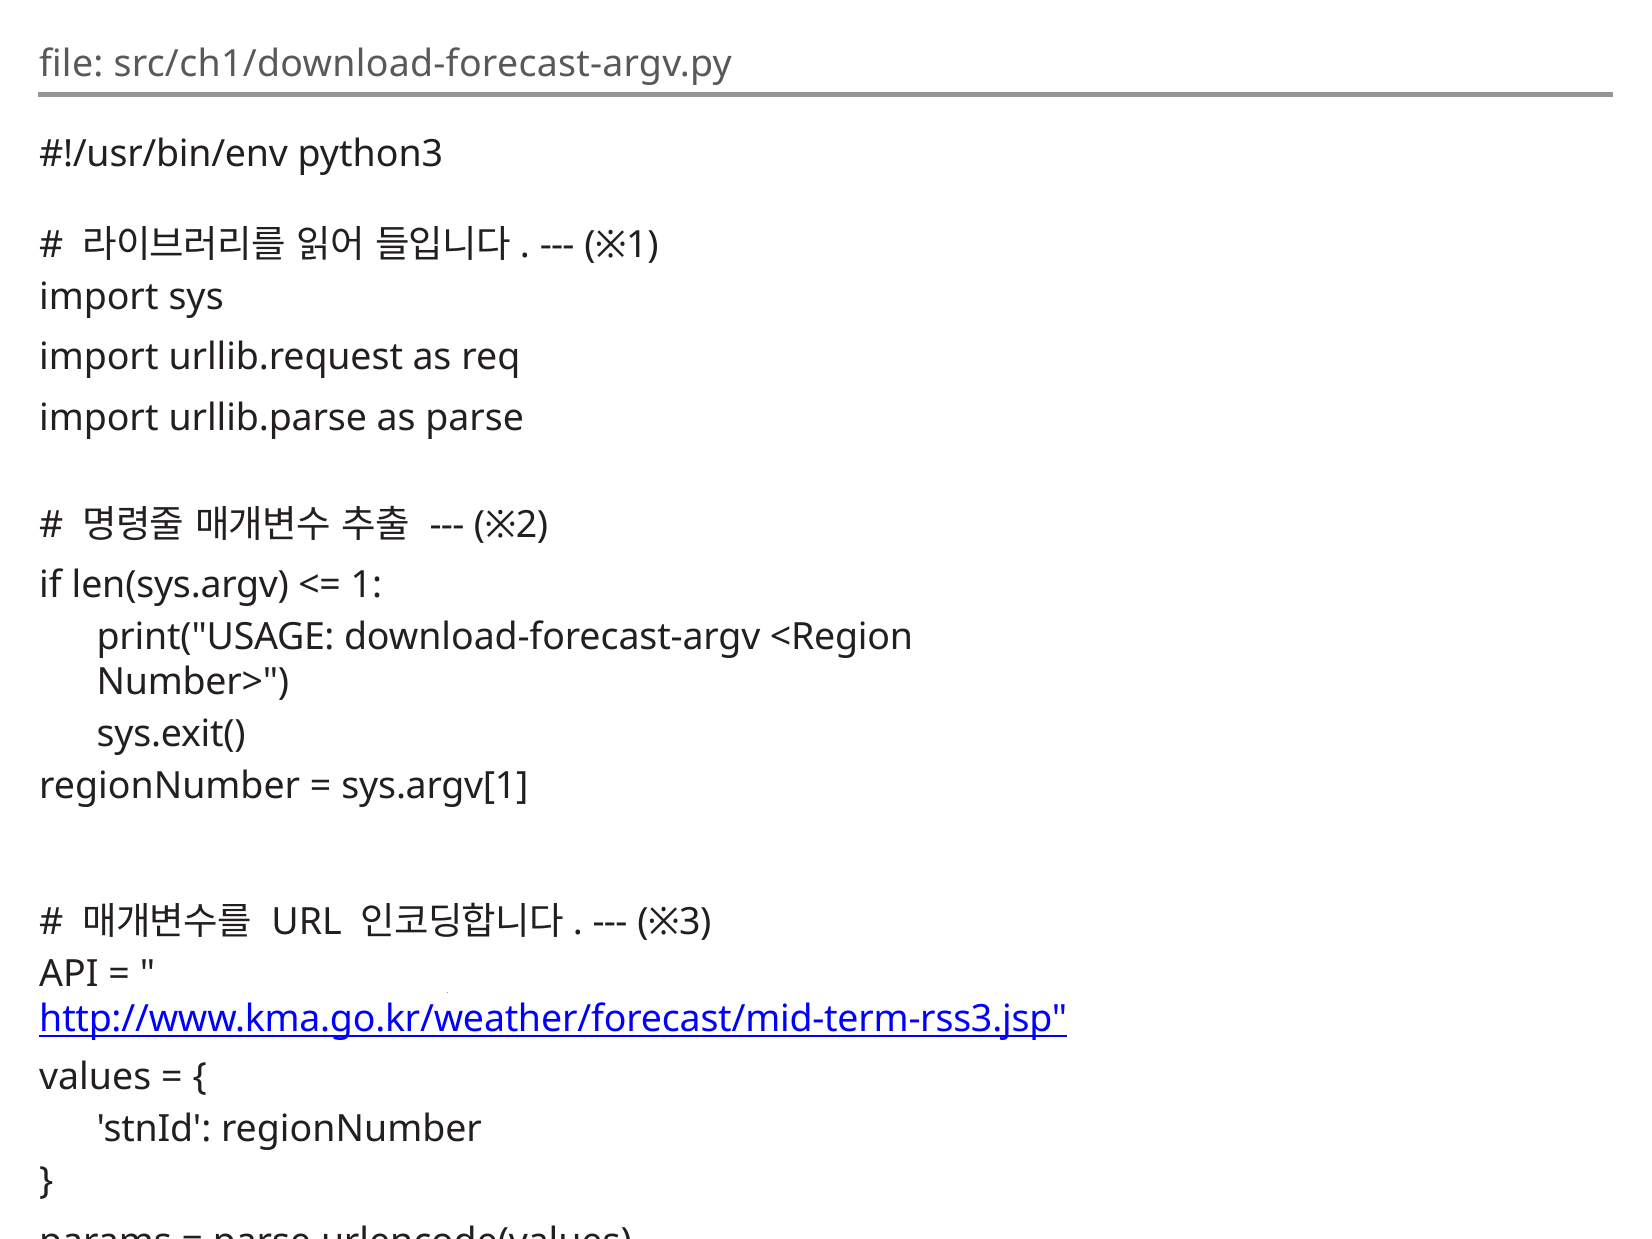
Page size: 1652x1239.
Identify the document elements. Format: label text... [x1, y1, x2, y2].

text_box file: src/ch1/download-forecast-argv.py #!/usr/bin/env python3 # 라이브러리를 읽어 들입니다. --- (※1) import sys import urllib.request as req import urllib.parse as parse # 명령줄 매개변수 추출 --- (※2) if len(sys.argv) <= 1: print("USAGE: download-forecast-argv <Region Number>") sys.exit() regionNumber = sys.argv[1] # 매개변수를 URL 인코딩합니다. --- (※3) API = "http://www.kma.go.kr/weather/forecast/mid-term-rss3.jsp" values = { 'stnId': regionNumber } params = parse.urlencode(values) url = API + "?" + params [38, 38, 1639, 1239]
